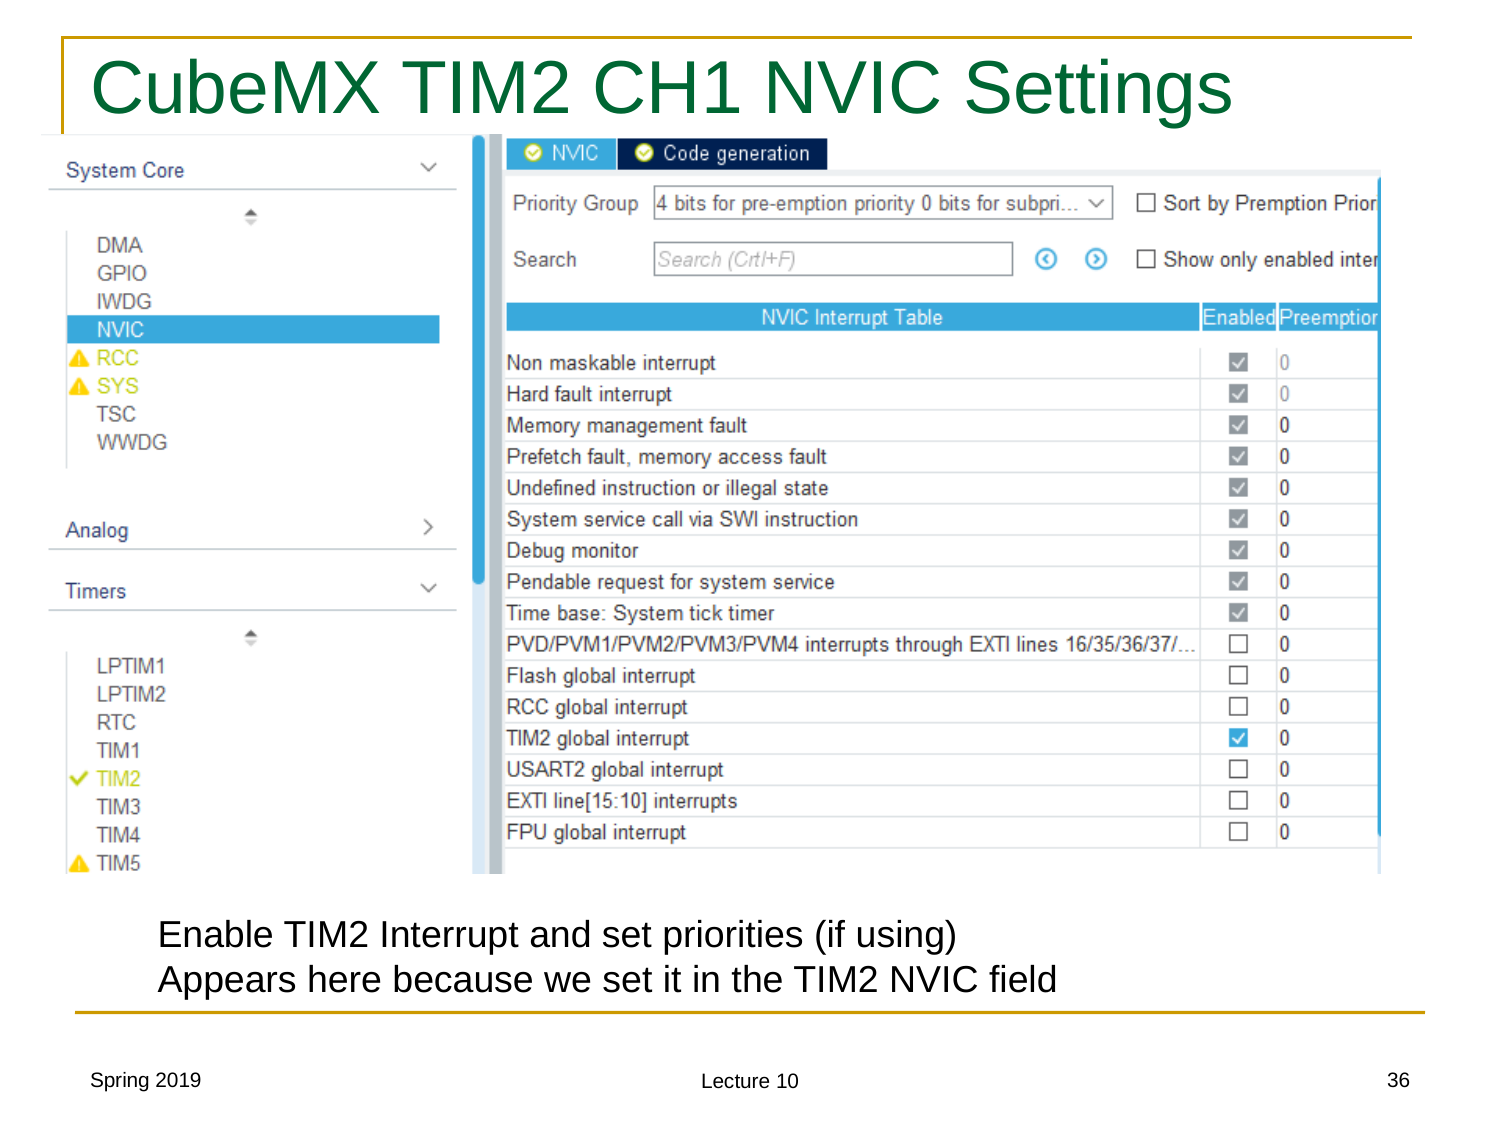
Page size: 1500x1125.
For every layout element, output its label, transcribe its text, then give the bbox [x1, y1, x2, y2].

picture [41, 133, 1381, 874]
slide_number Spring 2019 [75, 1024, 425, 1100]
title CubeMX TIM2 CH1 NVIC Settings [75, 31, 1425, 138]
text_box Enable TIM2 Interrupt and set priorities (if using) Appears here because we set it in the TIM2 NVIC field [142, 902, 1073, 1008]
footer Lecture 10 [512, 1025, 988, 1100]
slide_number 36 [1074, 1024, 1425, 1100]
